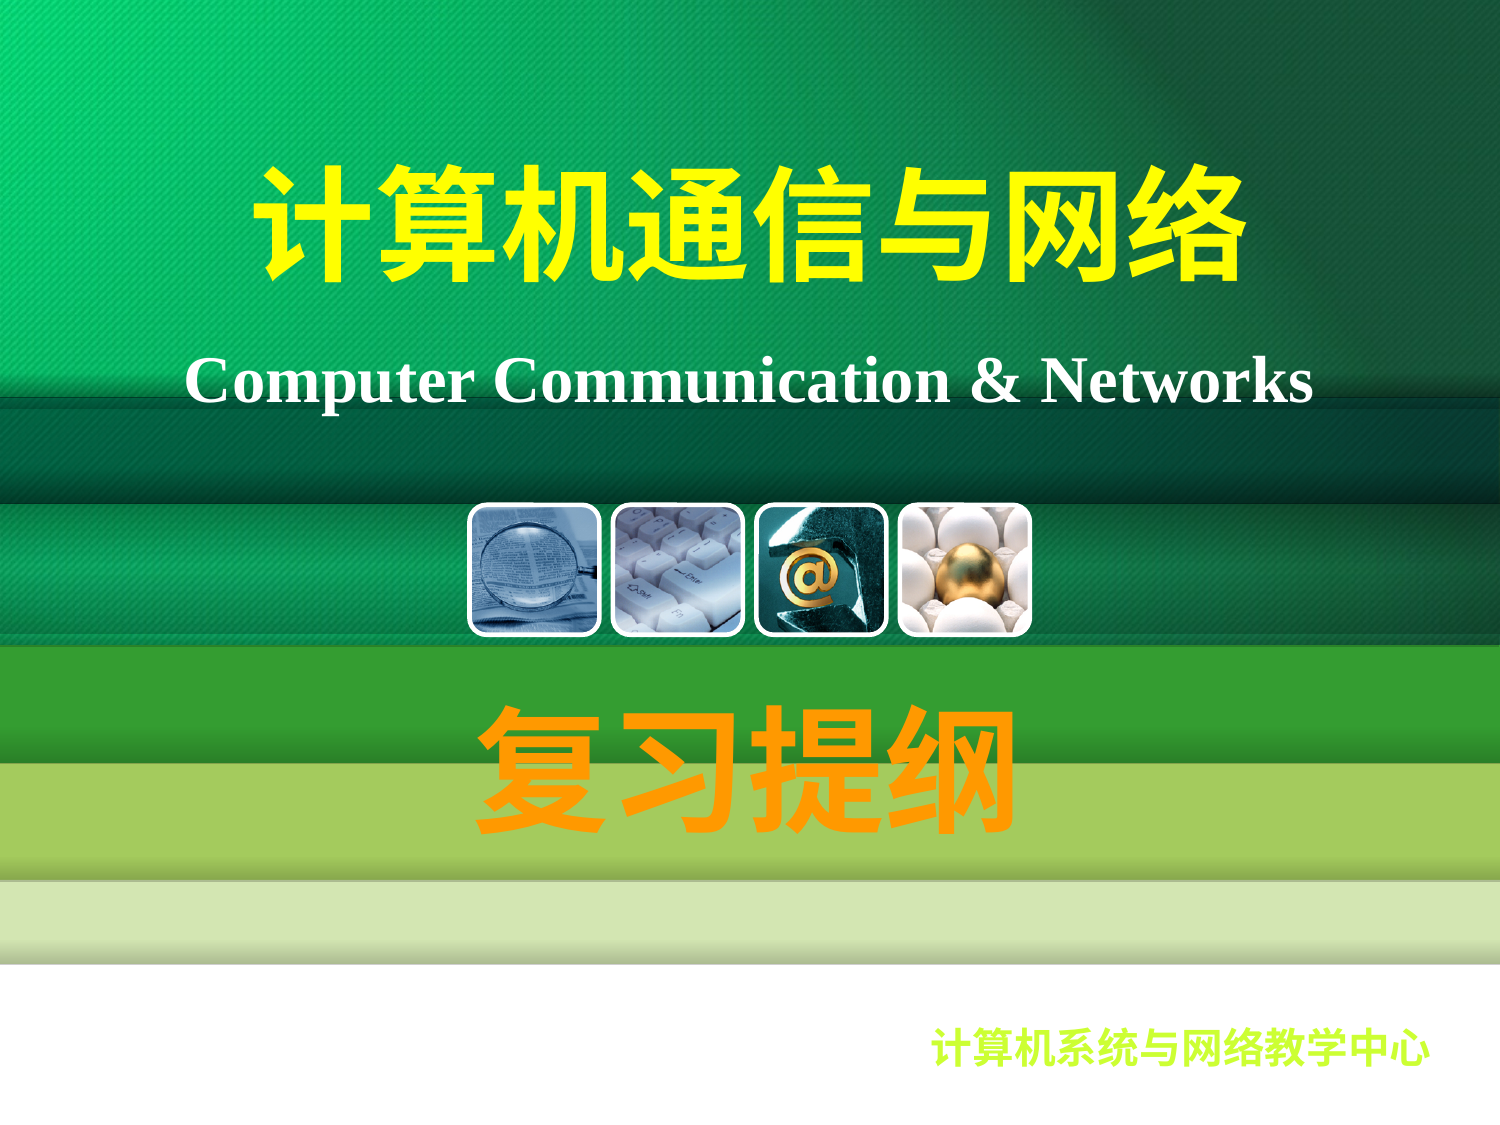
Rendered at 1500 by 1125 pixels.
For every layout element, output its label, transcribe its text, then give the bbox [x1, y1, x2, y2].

text_box 复习提纲 [141, 677, 1353, 858]
subtitle 南京邮电大学计算机学院 计算机系统与网络教学中心 [525, 975, 1448, 1083]
title 计算机通信与网络 Computer Communication & Networks [29, 54, 1471, 433]
picture [0, 0, 1500, 645]
